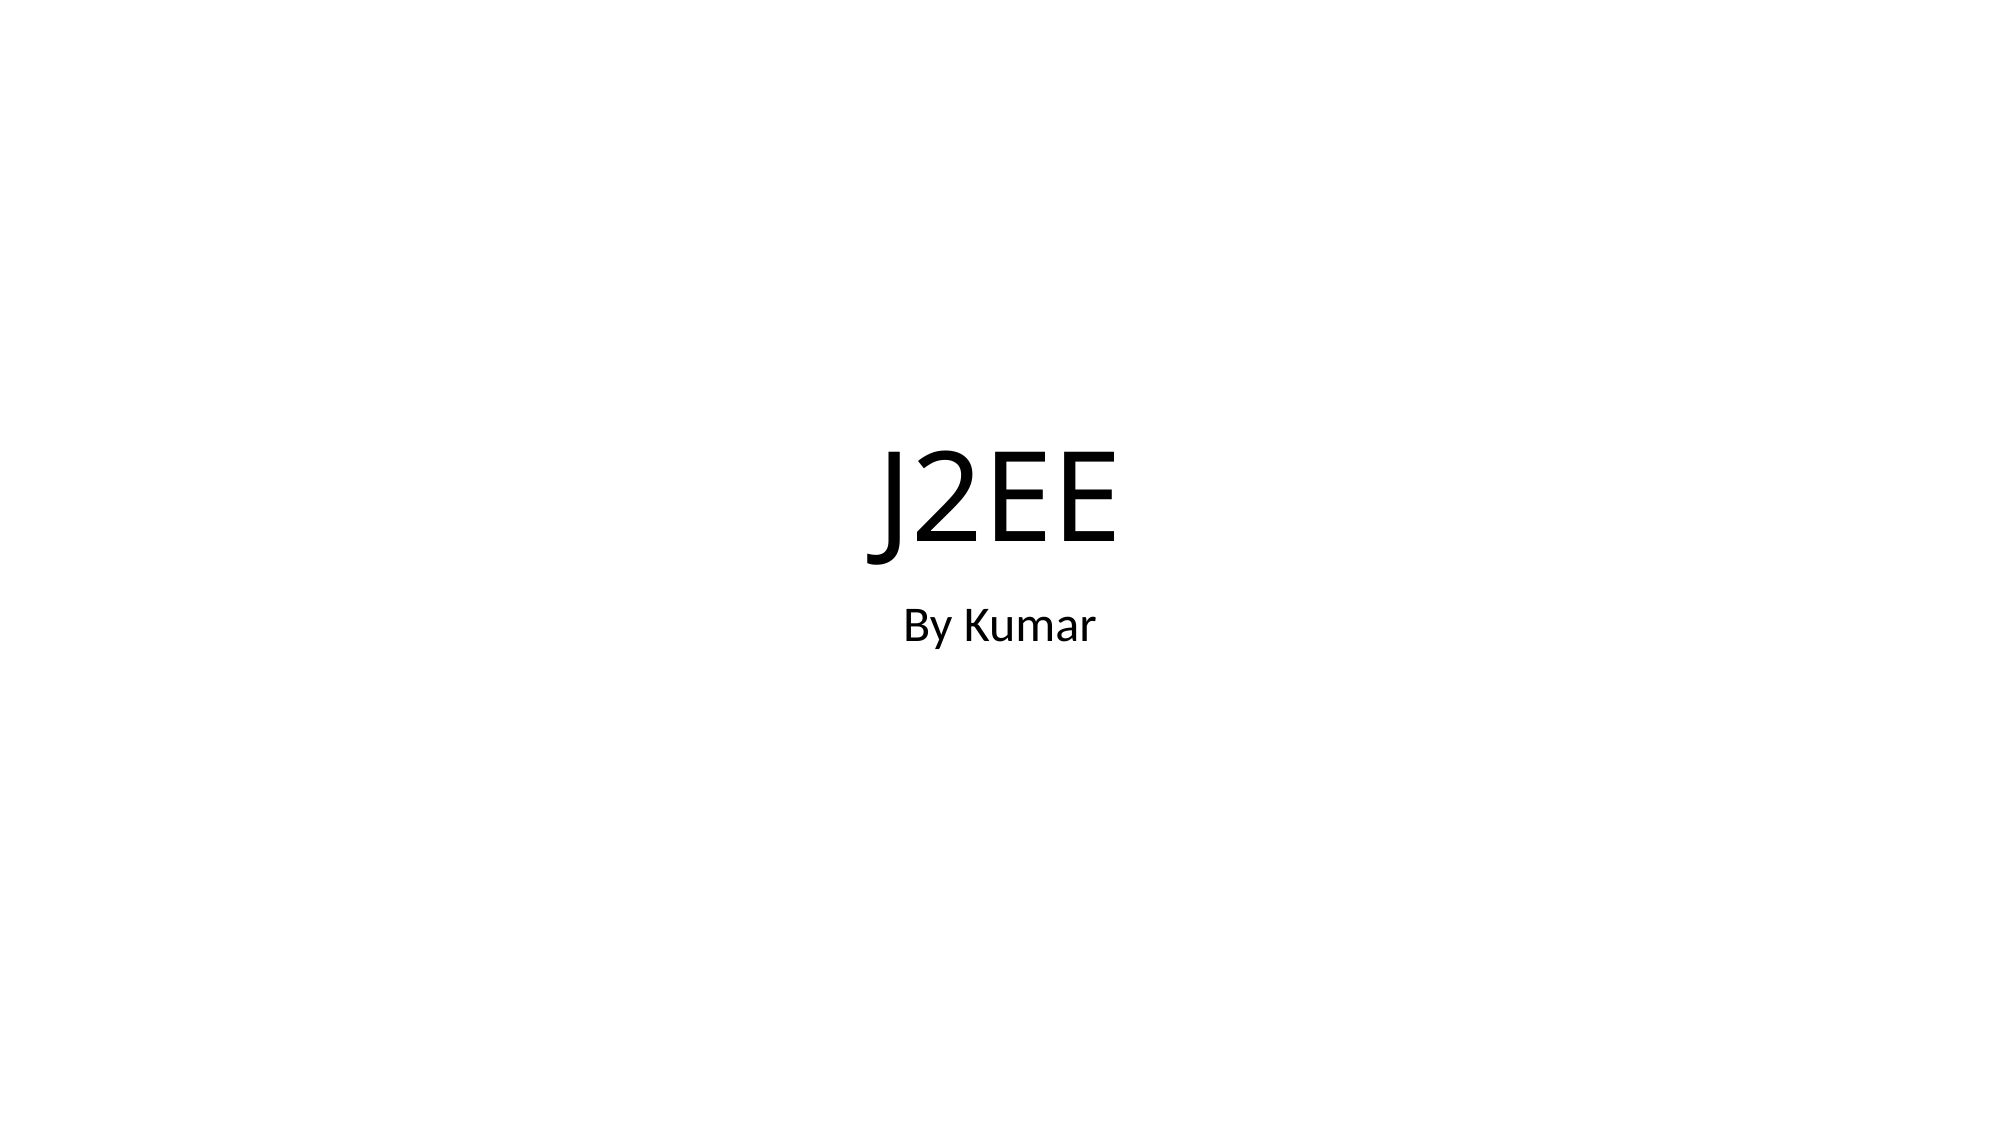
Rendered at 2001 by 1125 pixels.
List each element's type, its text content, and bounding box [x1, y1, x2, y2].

subtitle By Kumar [249, 590, 1750, 863]
title J2EE [249, 184, 1750, 576]
